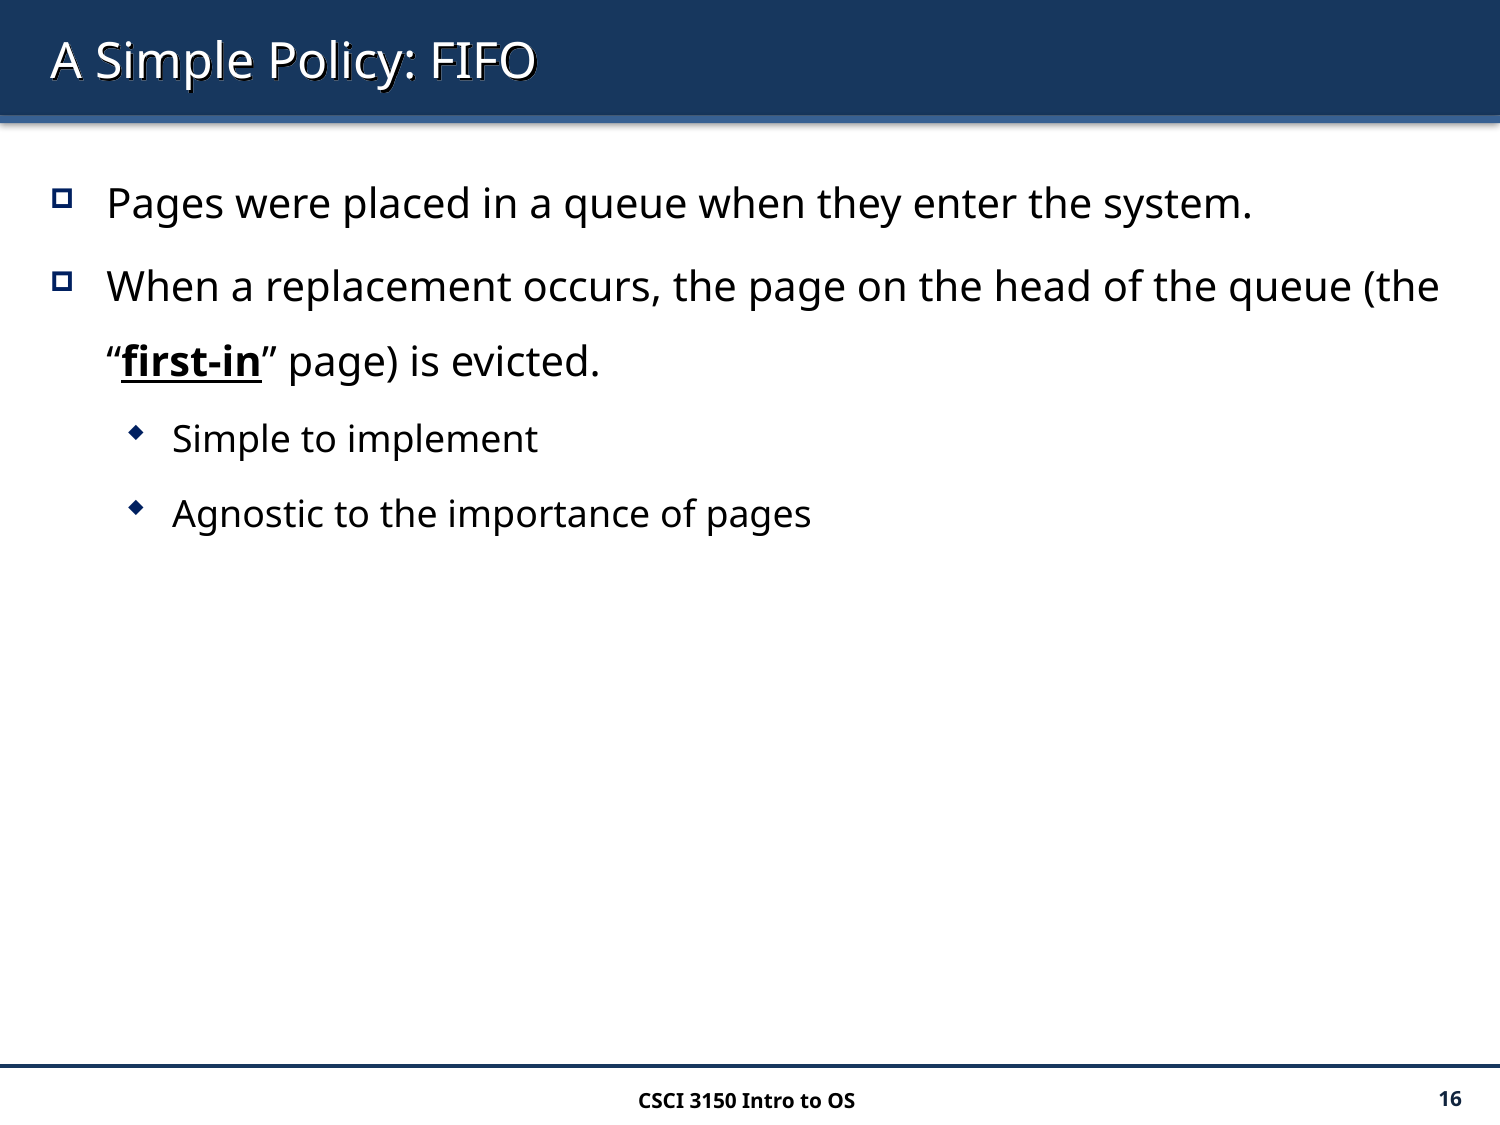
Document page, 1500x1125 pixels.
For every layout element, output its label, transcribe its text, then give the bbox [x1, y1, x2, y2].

list Pages were placed in a queue when they enter the system. When a replacement occurs, the page on the head of the queue (the “first-in” page) is evicted. Simple to implement Agnostic to the importance of pages [34, 144, 1477, 1048]
title A Simple Policy: FIFO [34, 10, 1477, 107]
footer CSCI 3150 Intro to OS [497, 1079, 997, 1117]
slide_number 16 [1306, 1081, 1483, 1118]
